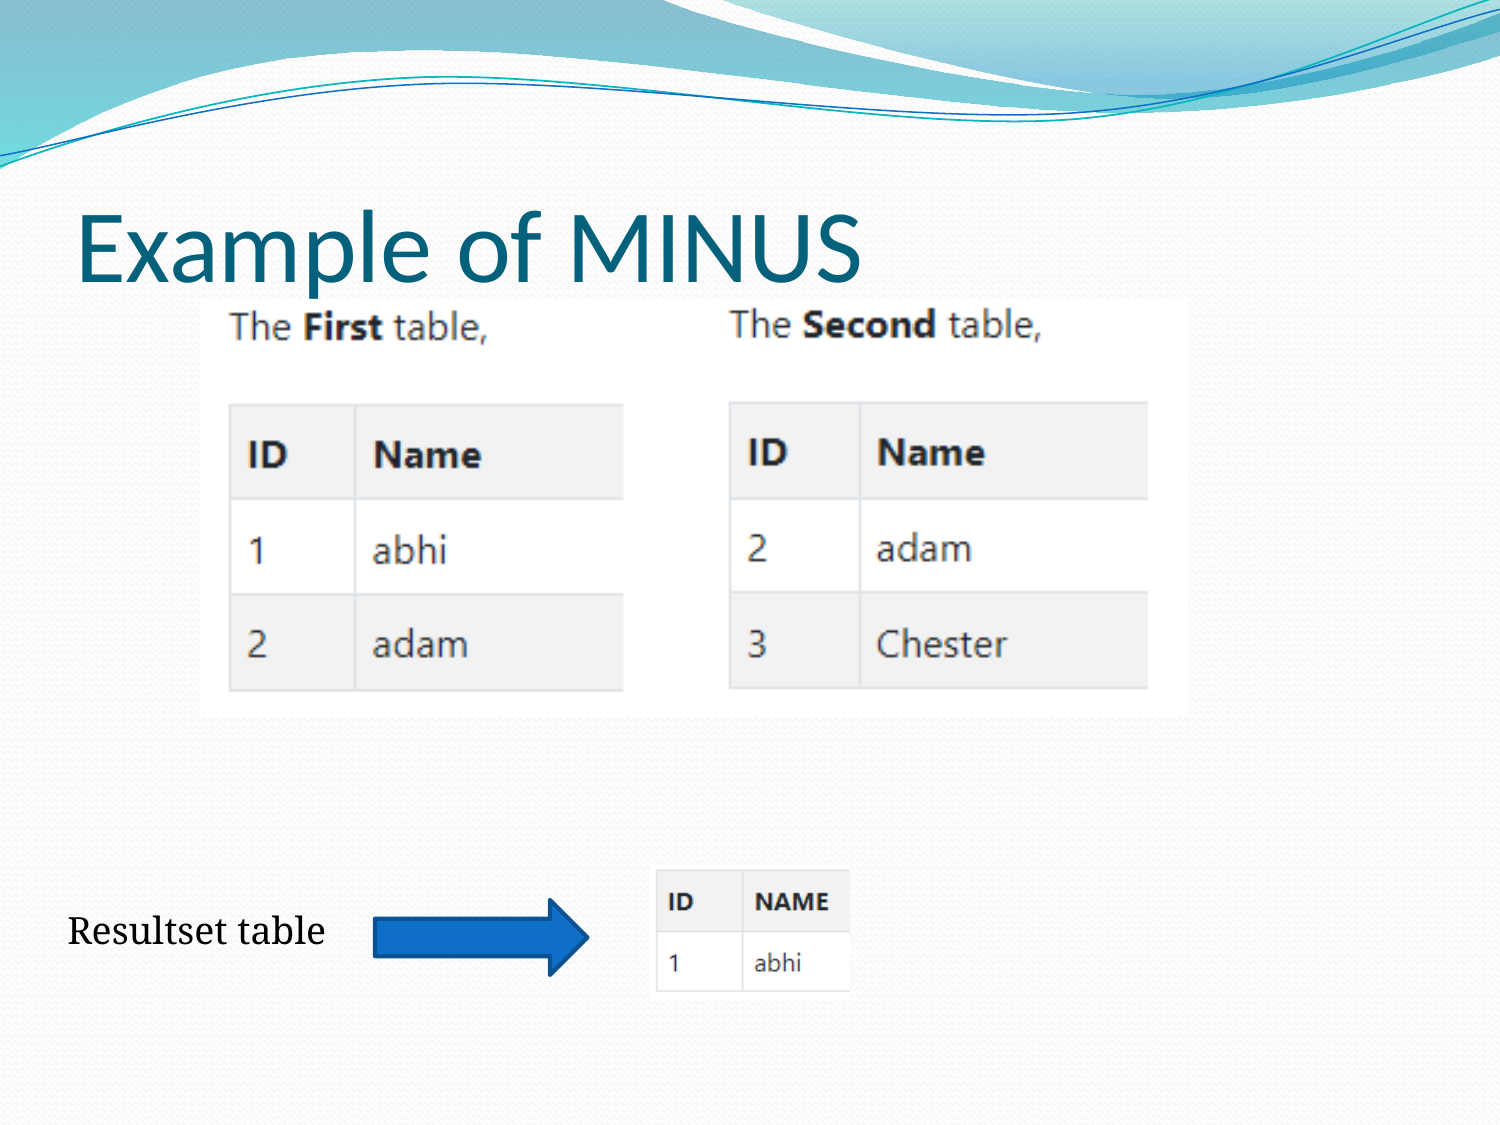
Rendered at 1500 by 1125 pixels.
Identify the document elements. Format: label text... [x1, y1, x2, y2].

picture [649, 865, 851, 1001]
text_box Resultset table [52, 899, 342, 960]
title Example of MINUS [75, 115, 1425, 303]
picture [199, 299, 1188, 717]
text_box [372, 898, 590, 977]
